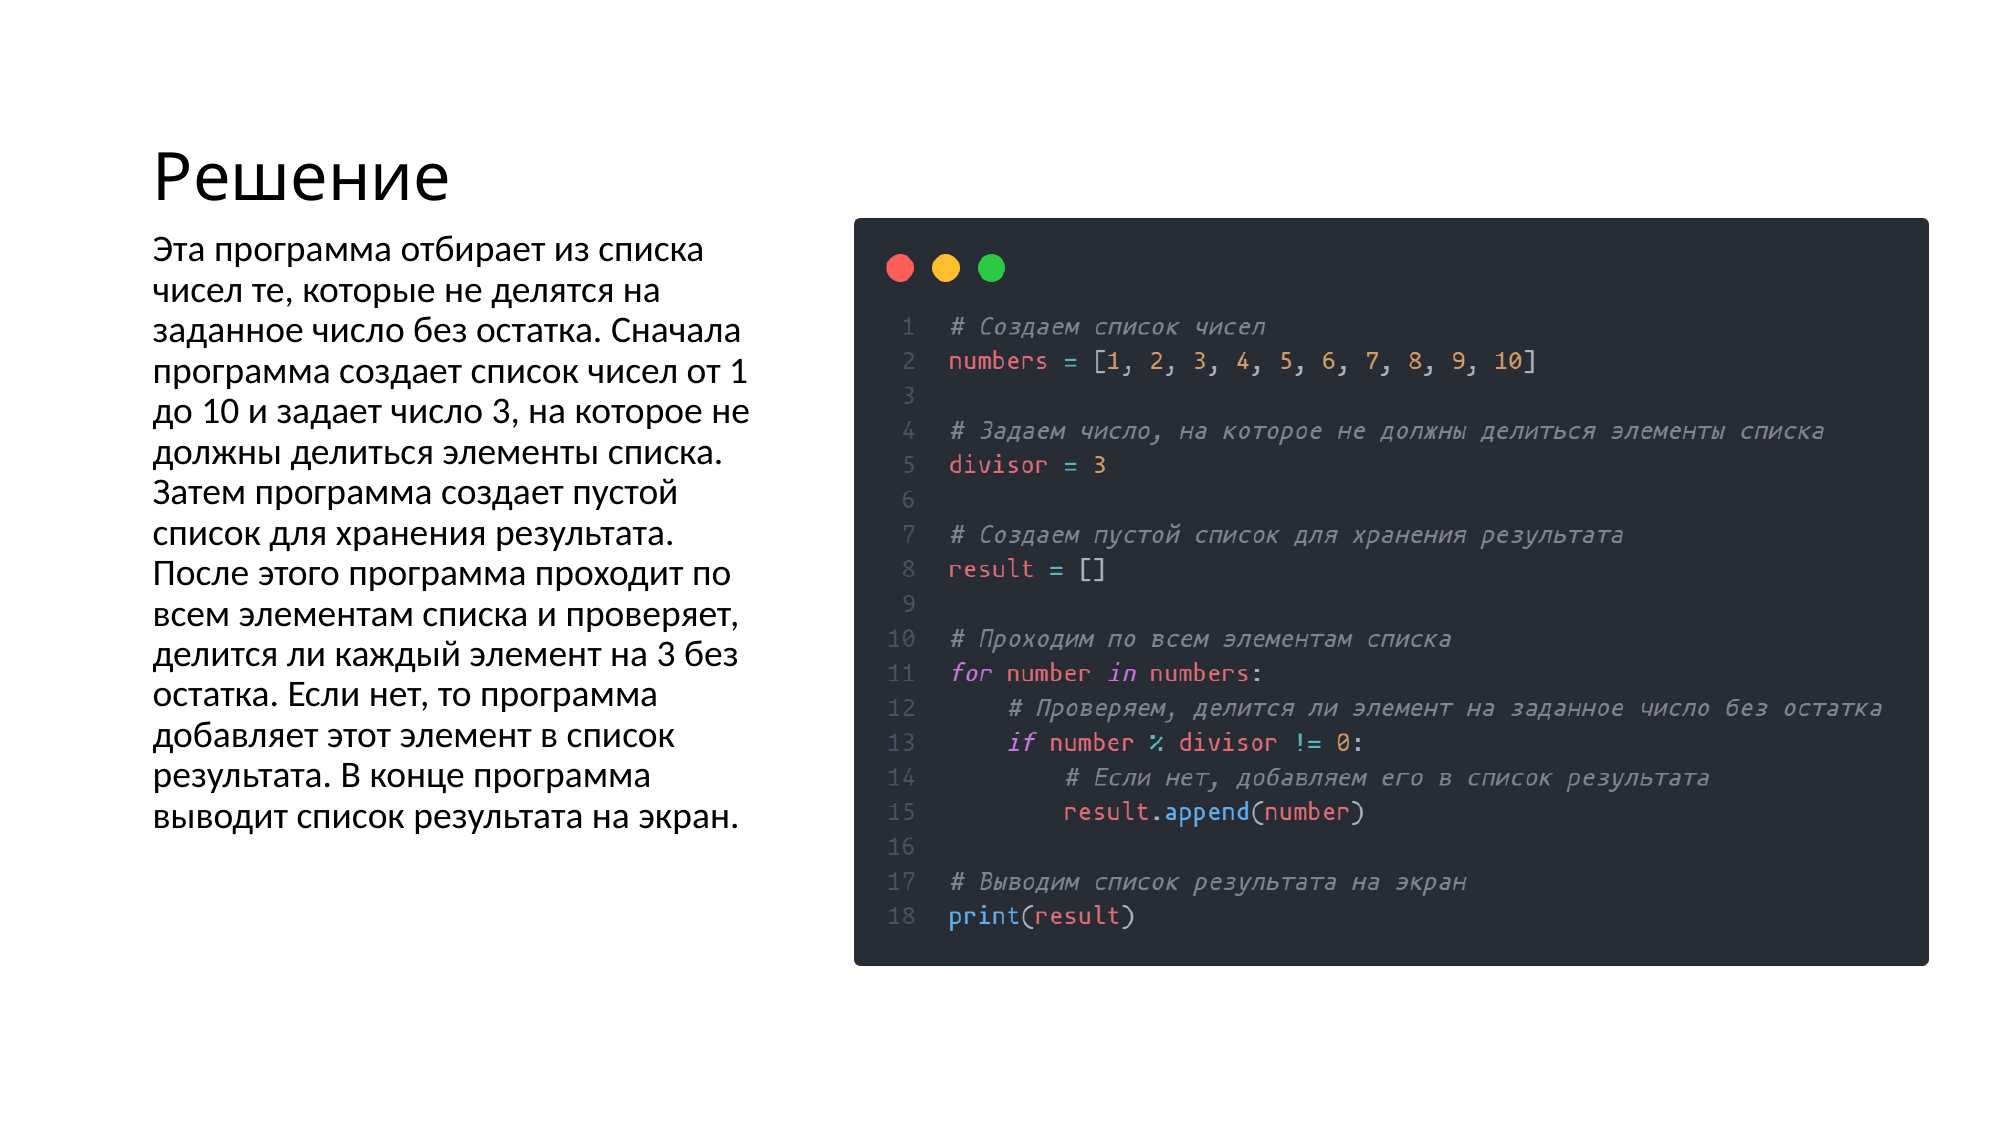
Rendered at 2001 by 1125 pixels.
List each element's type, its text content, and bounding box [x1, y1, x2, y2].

title Решение [137, 75, 783, 222]
picture [782, 146, 2000, 1037]
list Эта программа отбирает из списка чисел те, которые не делятся на заданное число без остатка. Сначала программа создает список чисел от 1 до 10 и задает число 3, на которое не должны делиться элементы списка. Затем программа создает пустой список для хранения результата. После этого программа проходит по всем элементам списка и проверяет, делится ли каждый элемент на 3 без остатка. Если нет, то программа добавляет этот элемент в список результата. В конце программа выводит список результата на экран. [137, 222, 782, 963]
